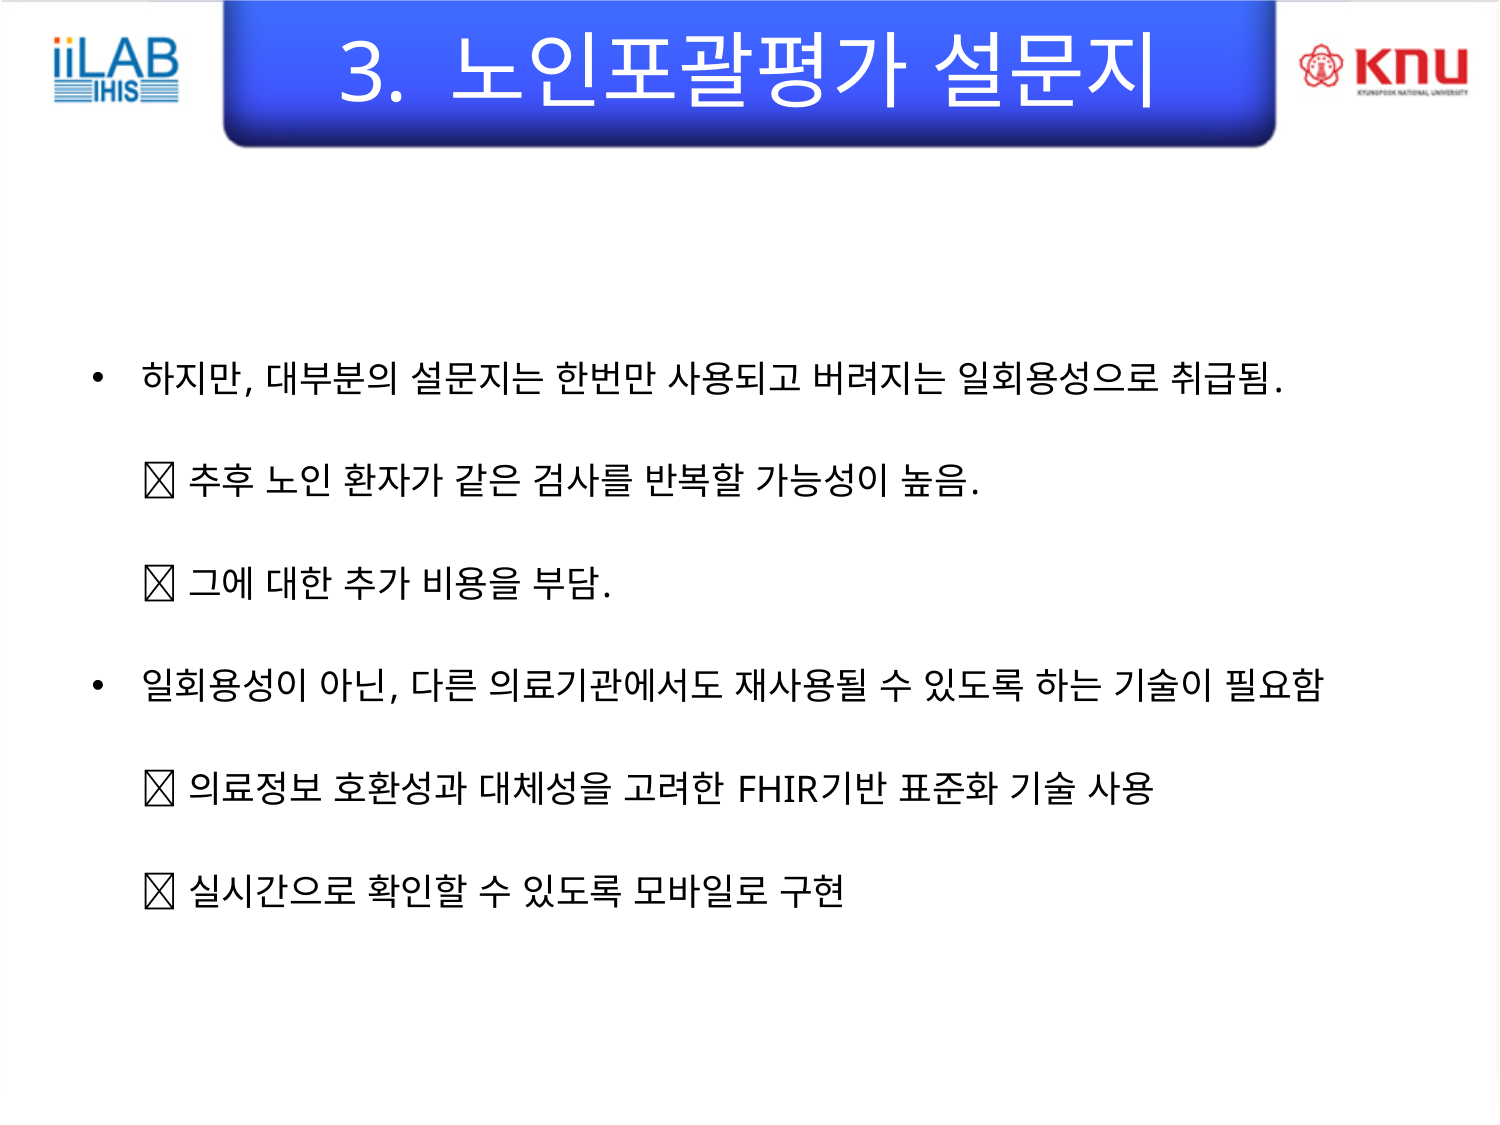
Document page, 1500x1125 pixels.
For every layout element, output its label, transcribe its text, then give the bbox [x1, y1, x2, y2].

title 3. 노인포괄평가 설문지 [230, 0, 1270, 138]
picture [0, 0, 1500, 1125]
text_box 하지만, 대부분의 설문지는 한번만 사용되고 버려지는 일회용성으로 취급됨.  추후 노인 환자가 같은 검사를 반복할 가능성이 높음.  그에 대한 추가 비용을 부담. 일회용성이 아닌, 다른 의료기관에서도 재사용될 수 있도록 하는 기술이 필요함  의료정보 호환성과 대체성을 고려한 FHIR기반 표준화 기술 사용  실시간으로 확인할 수 있도록 모바일로 구현 [76, 245, 1427, 988]
